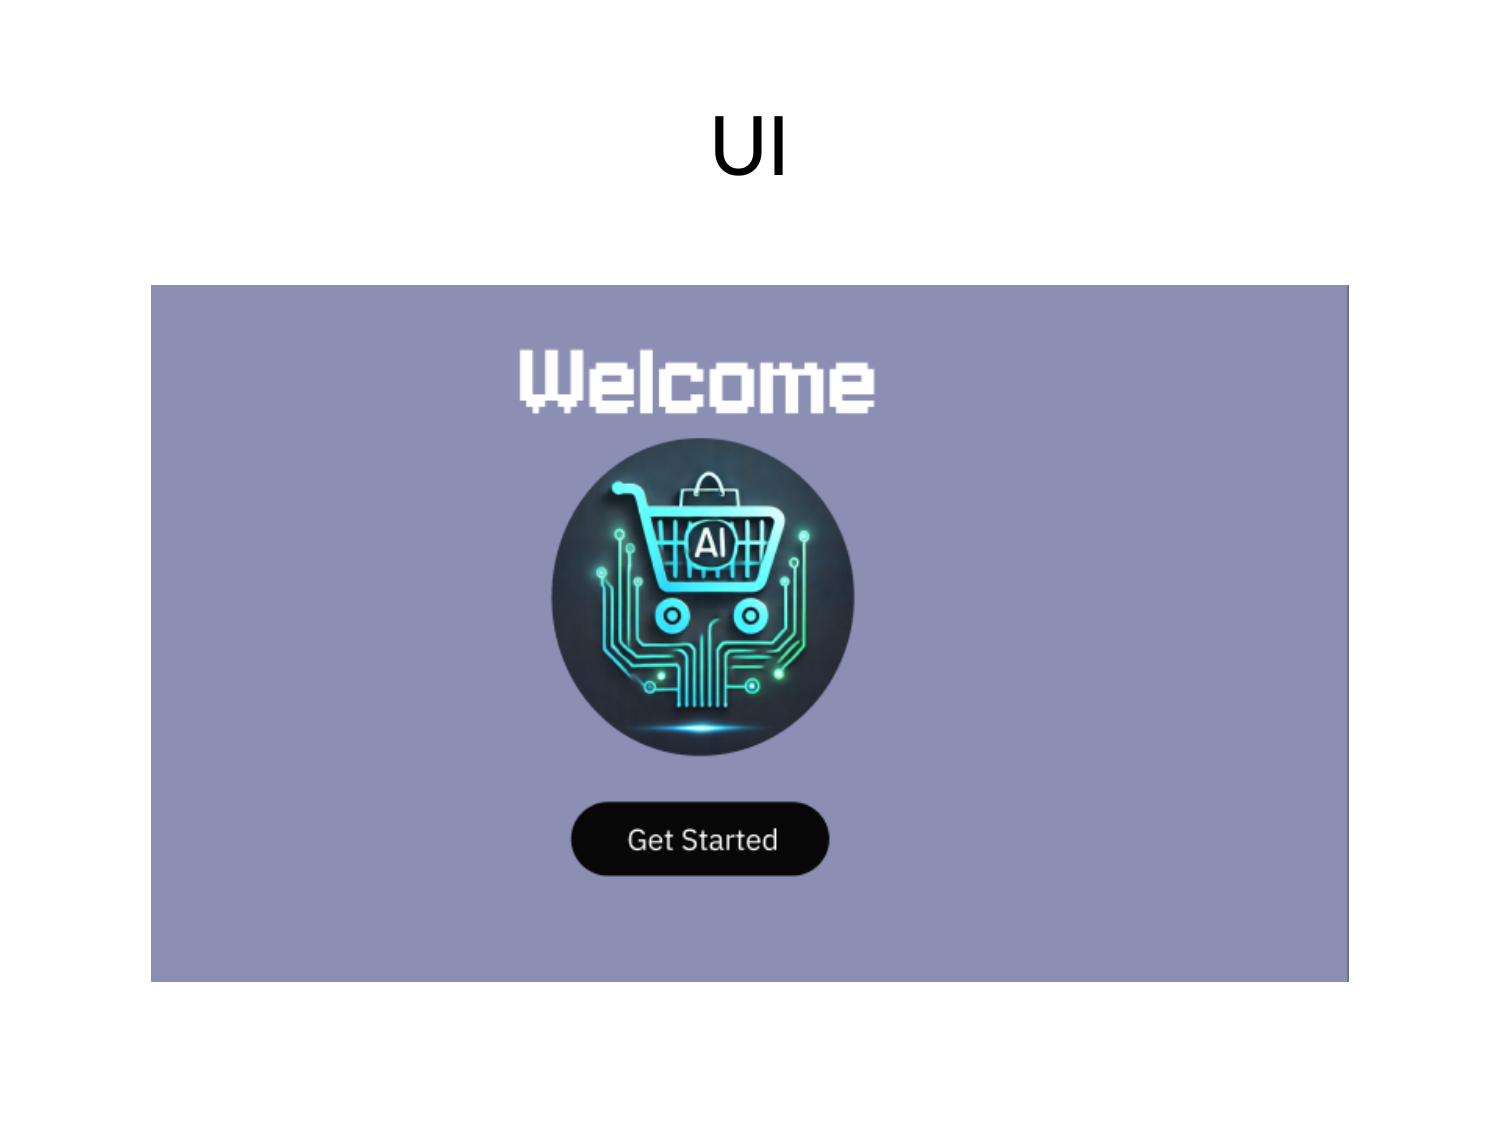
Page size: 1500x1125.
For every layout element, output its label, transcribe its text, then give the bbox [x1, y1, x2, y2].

title UI [75, 45, 1425, 233]
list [151, 285, 1349, 982]
